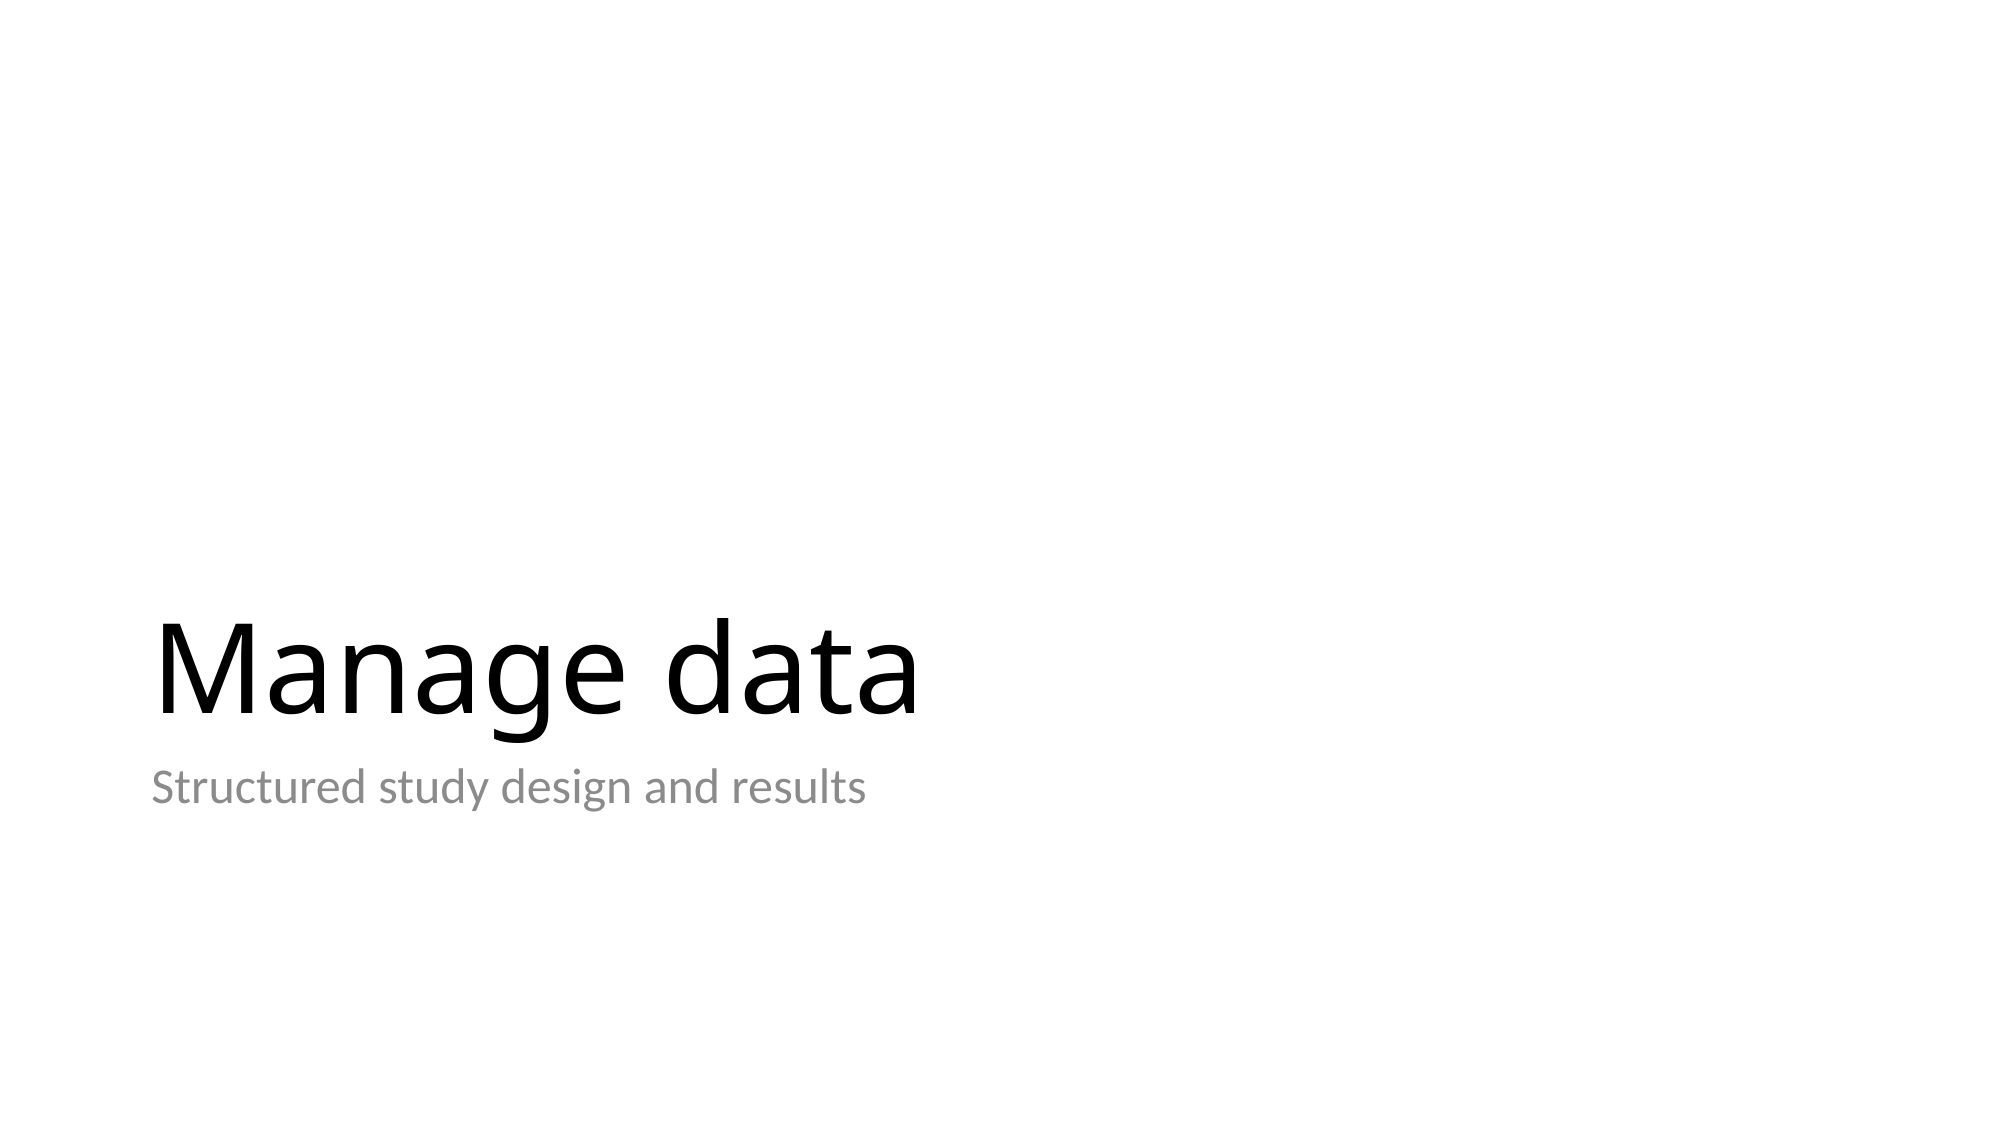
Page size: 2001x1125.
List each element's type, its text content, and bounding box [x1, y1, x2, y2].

list Structured study design and results [136, 752, 1862, 999]
title Manage data [136, 280, 1862, 749]
